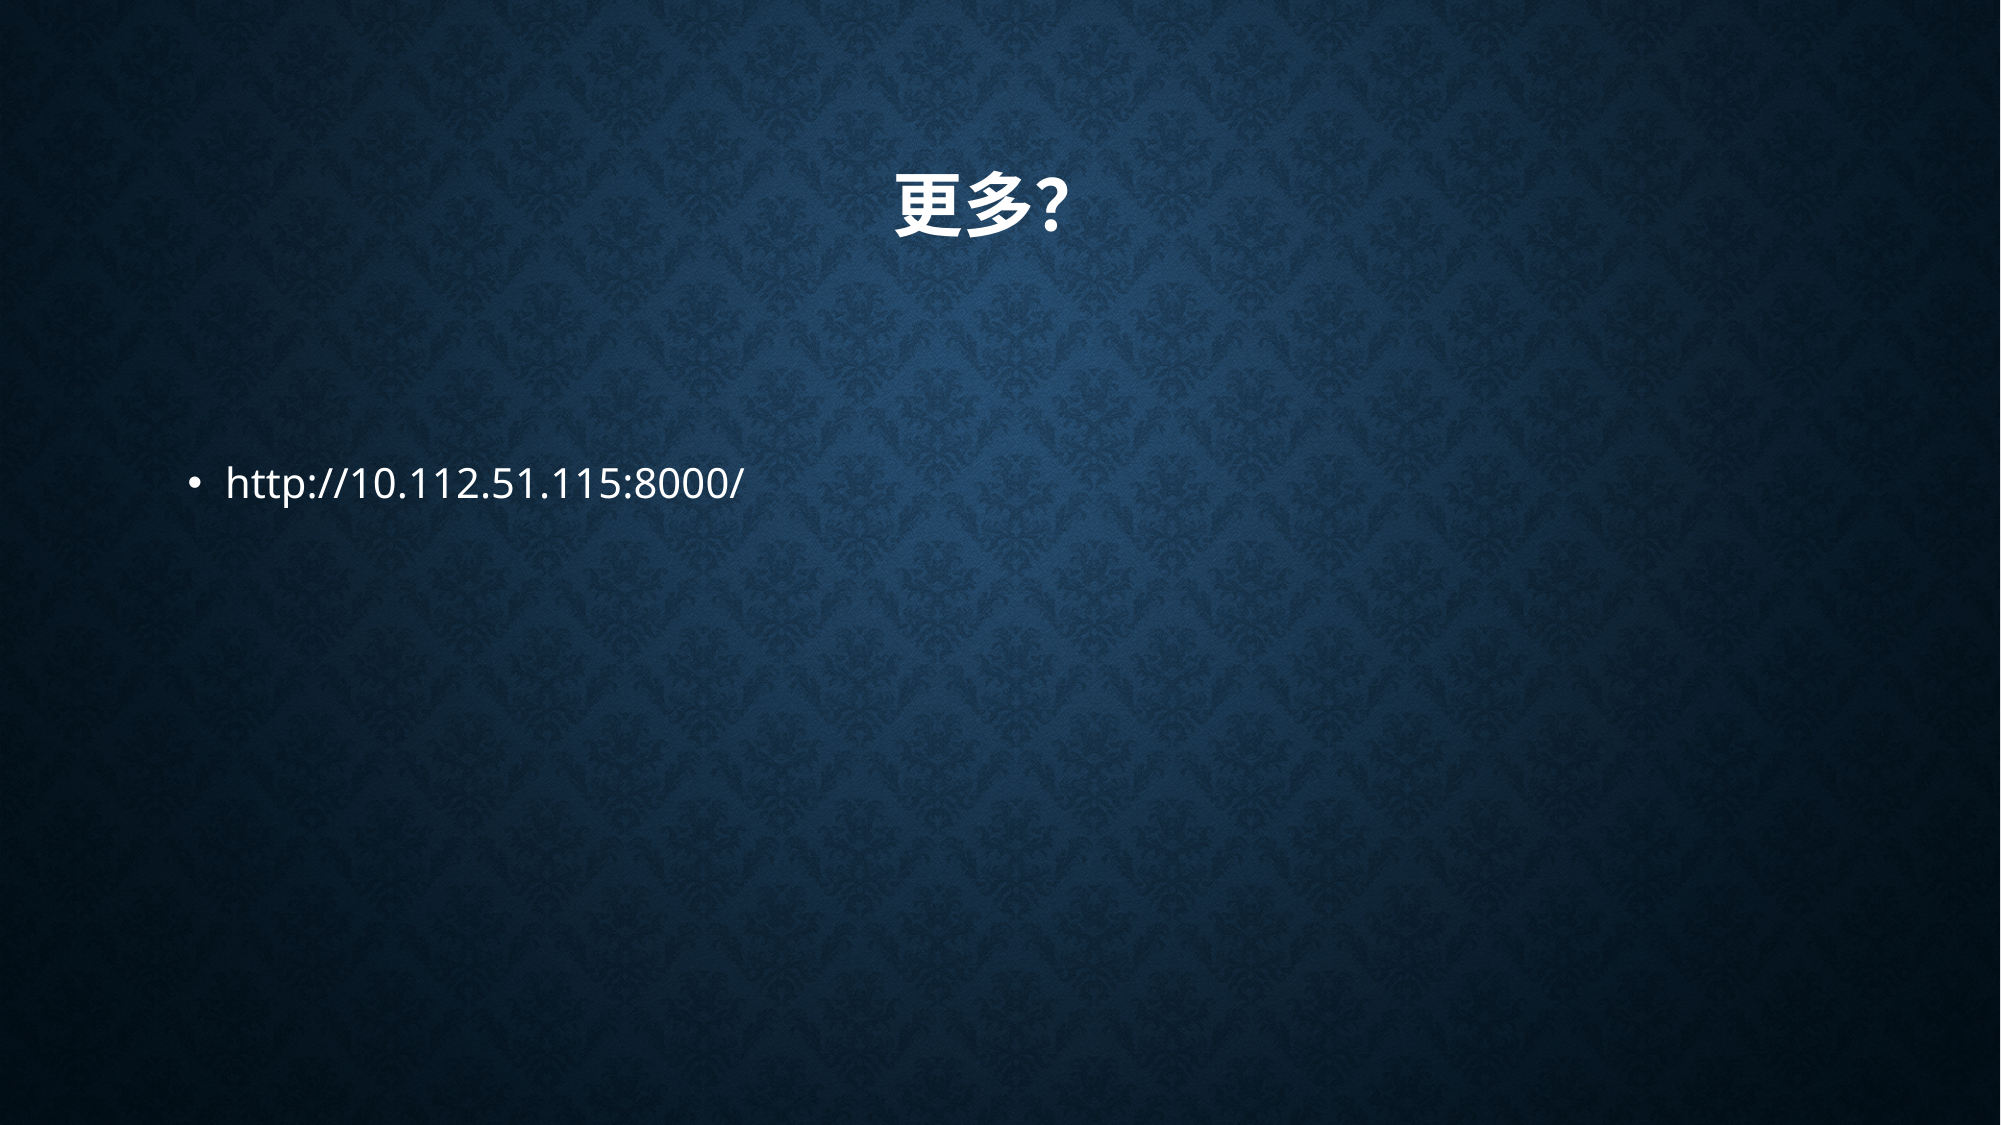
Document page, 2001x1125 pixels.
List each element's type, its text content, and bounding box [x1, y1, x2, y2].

list http://10.112.51.115:8000/ [172, 439, 1872, 1046]
title 更多？ [149, 99, 1849, 318]
